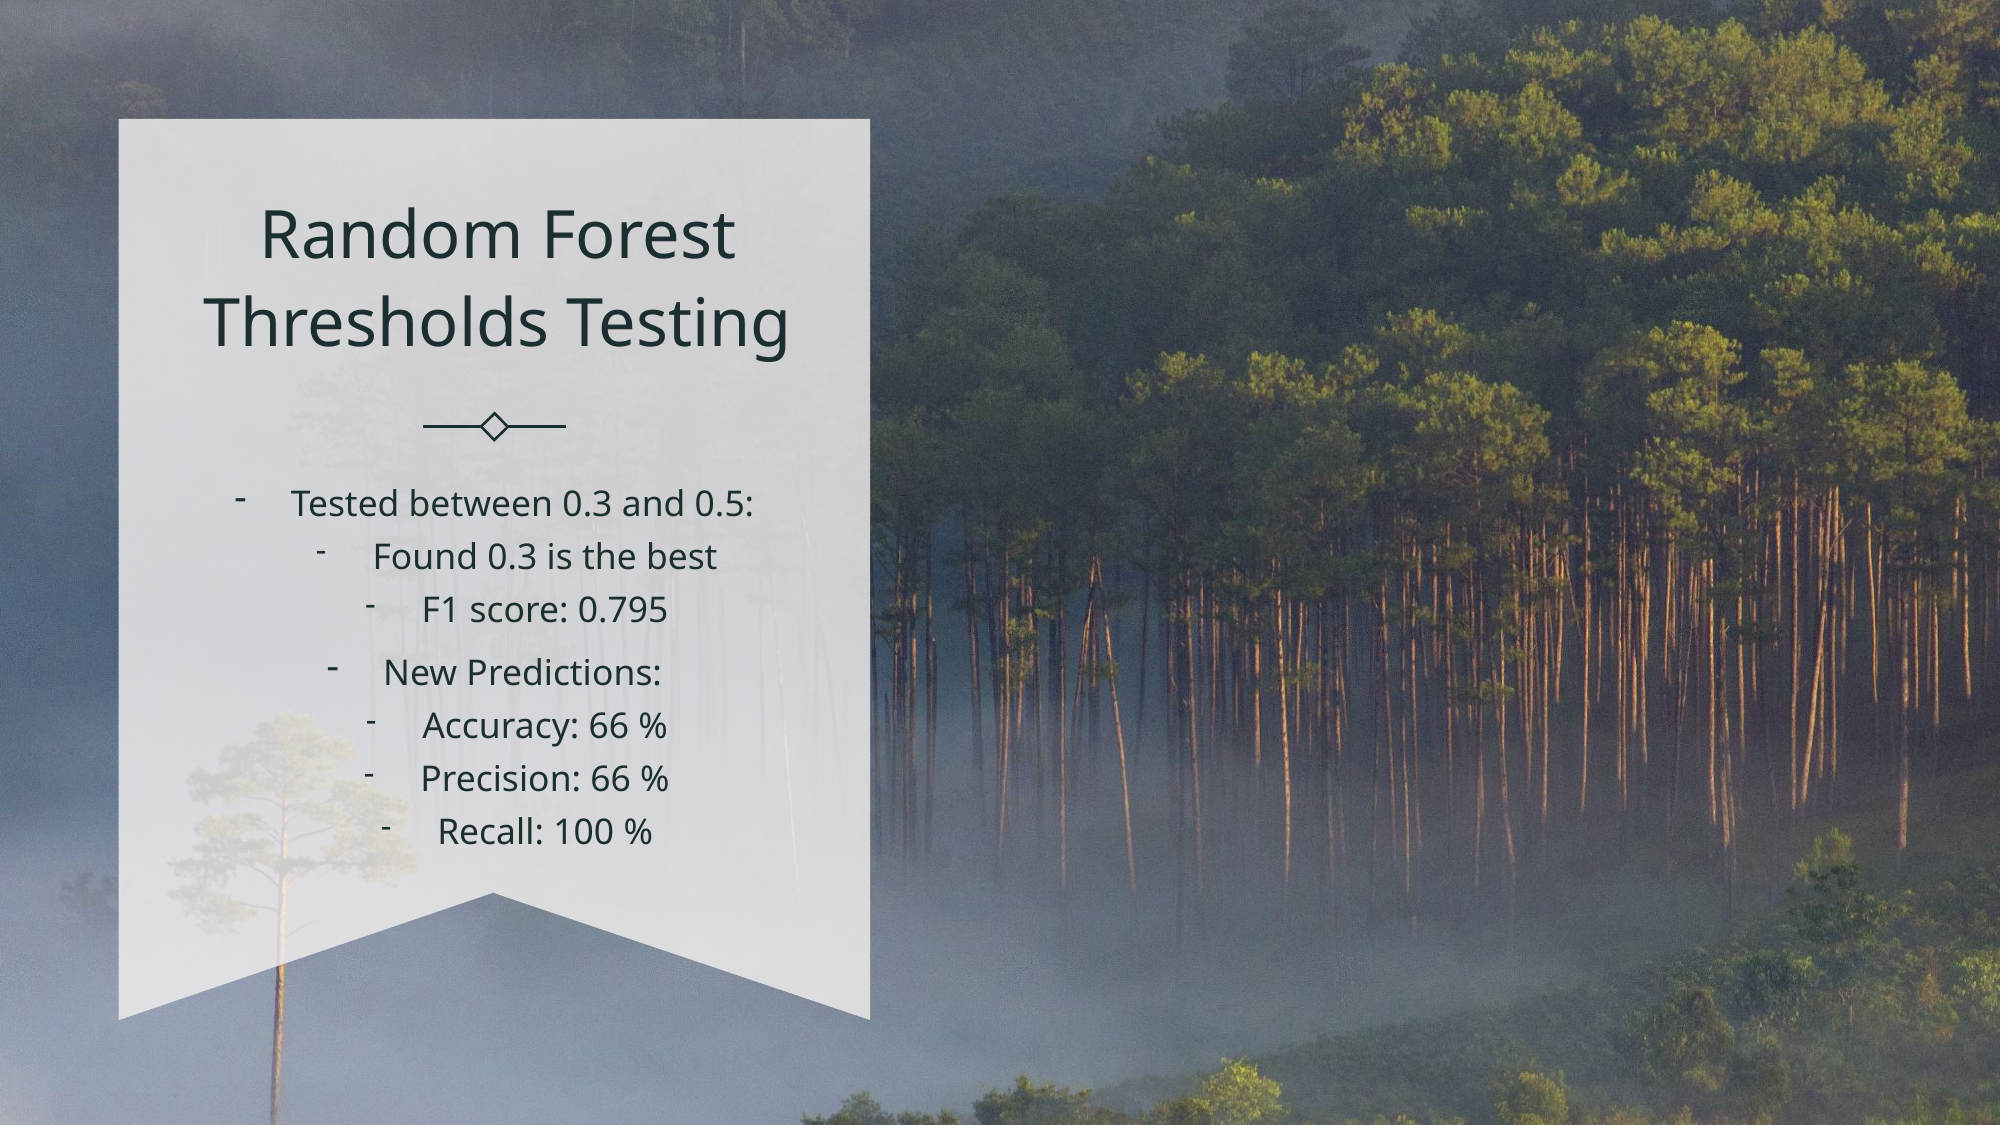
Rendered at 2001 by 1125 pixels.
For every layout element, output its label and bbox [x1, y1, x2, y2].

picture [0, 0, 2000, 1125]
text_box [423, 417, 566, 437]
